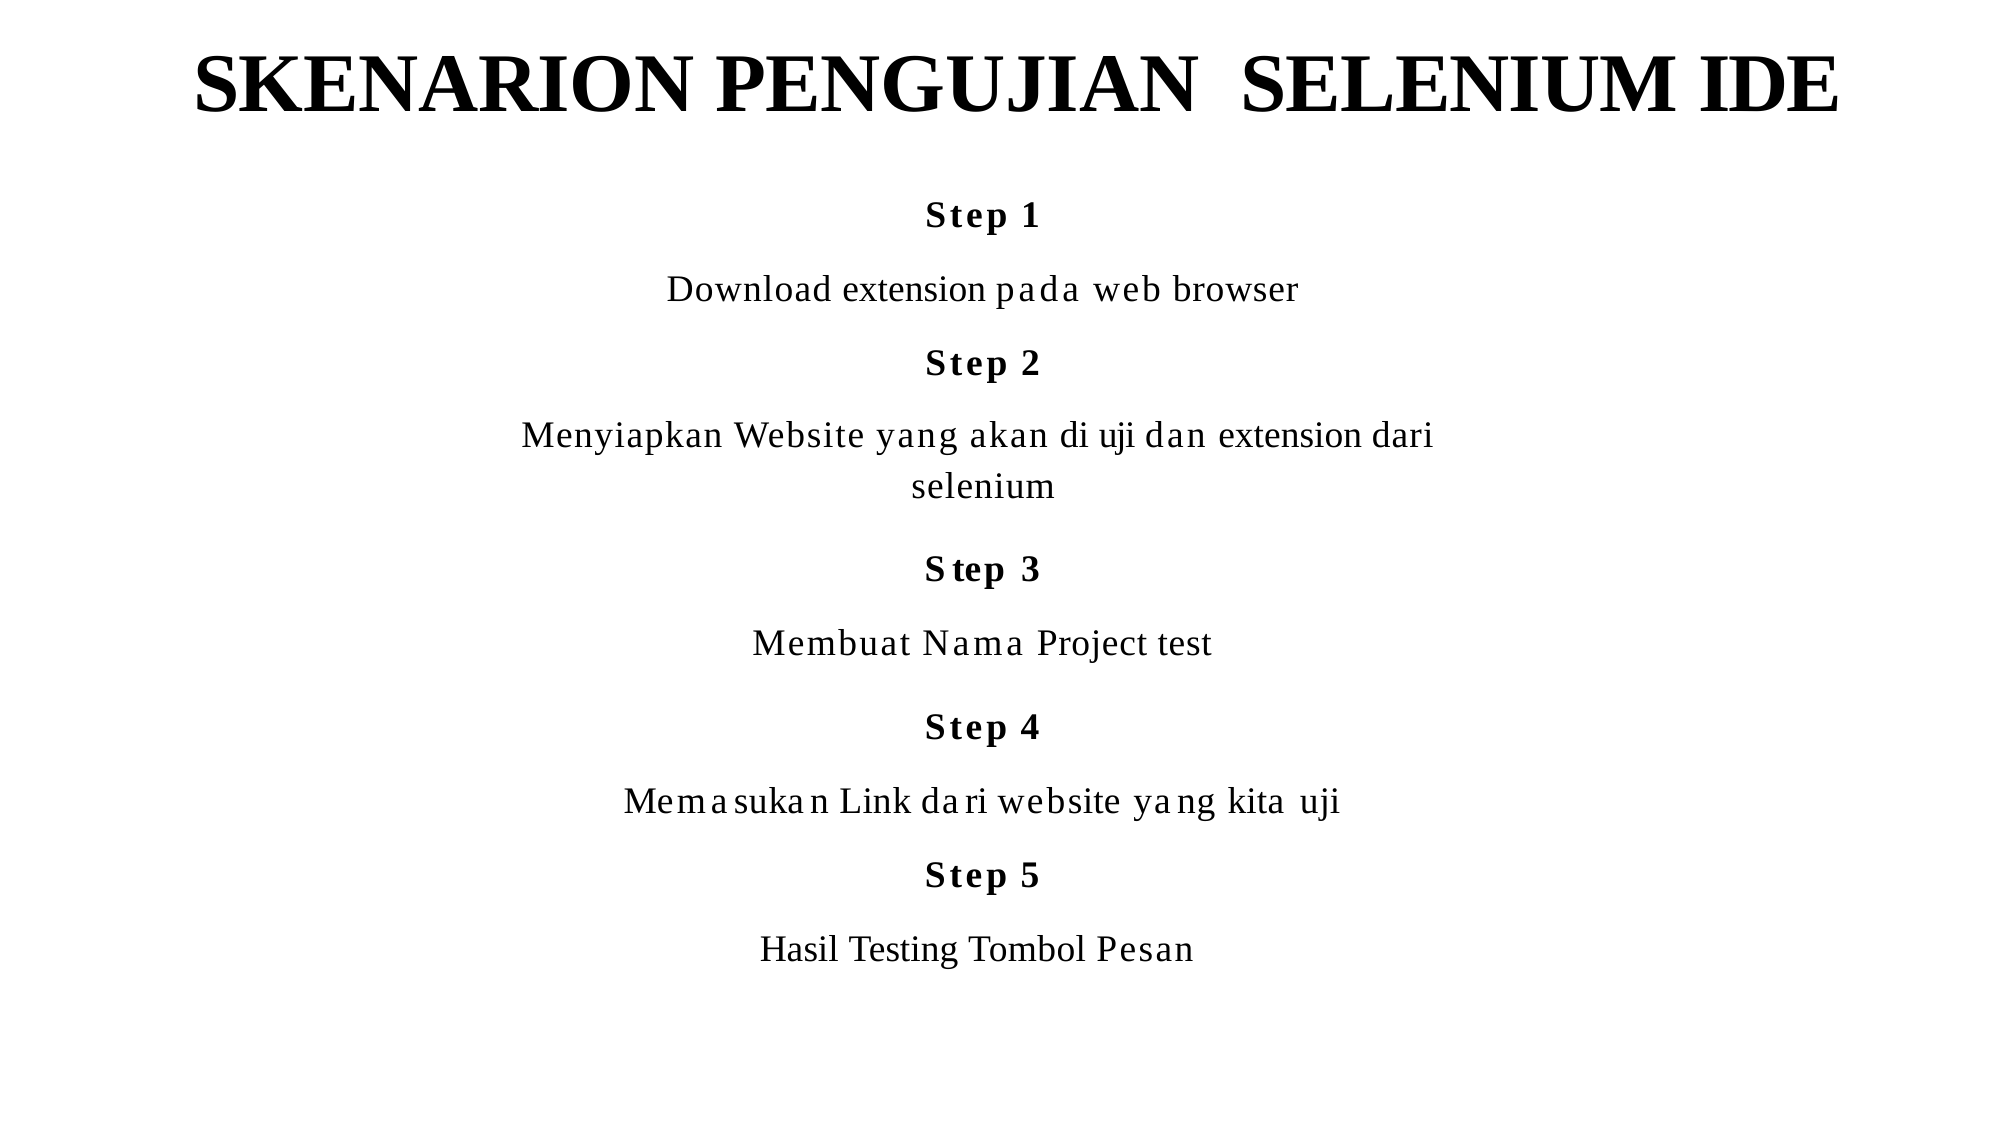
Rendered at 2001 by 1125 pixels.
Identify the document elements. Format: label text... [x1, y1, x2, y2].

text_box SKENARION PENGUJIAN SELENIUM IDE [176, 21, 1859, 136]
text_box Step 1 Download extension pada web browser Step 2 Menyiapkan Website yang akan di uji dan extension dari selenium Step 3 Membuat Nama Project test Step 4 Memasukan Link dari website yang kita uji Step 5 Hasil Testing Tombol Pesan [488, 147, 1477, 969]
